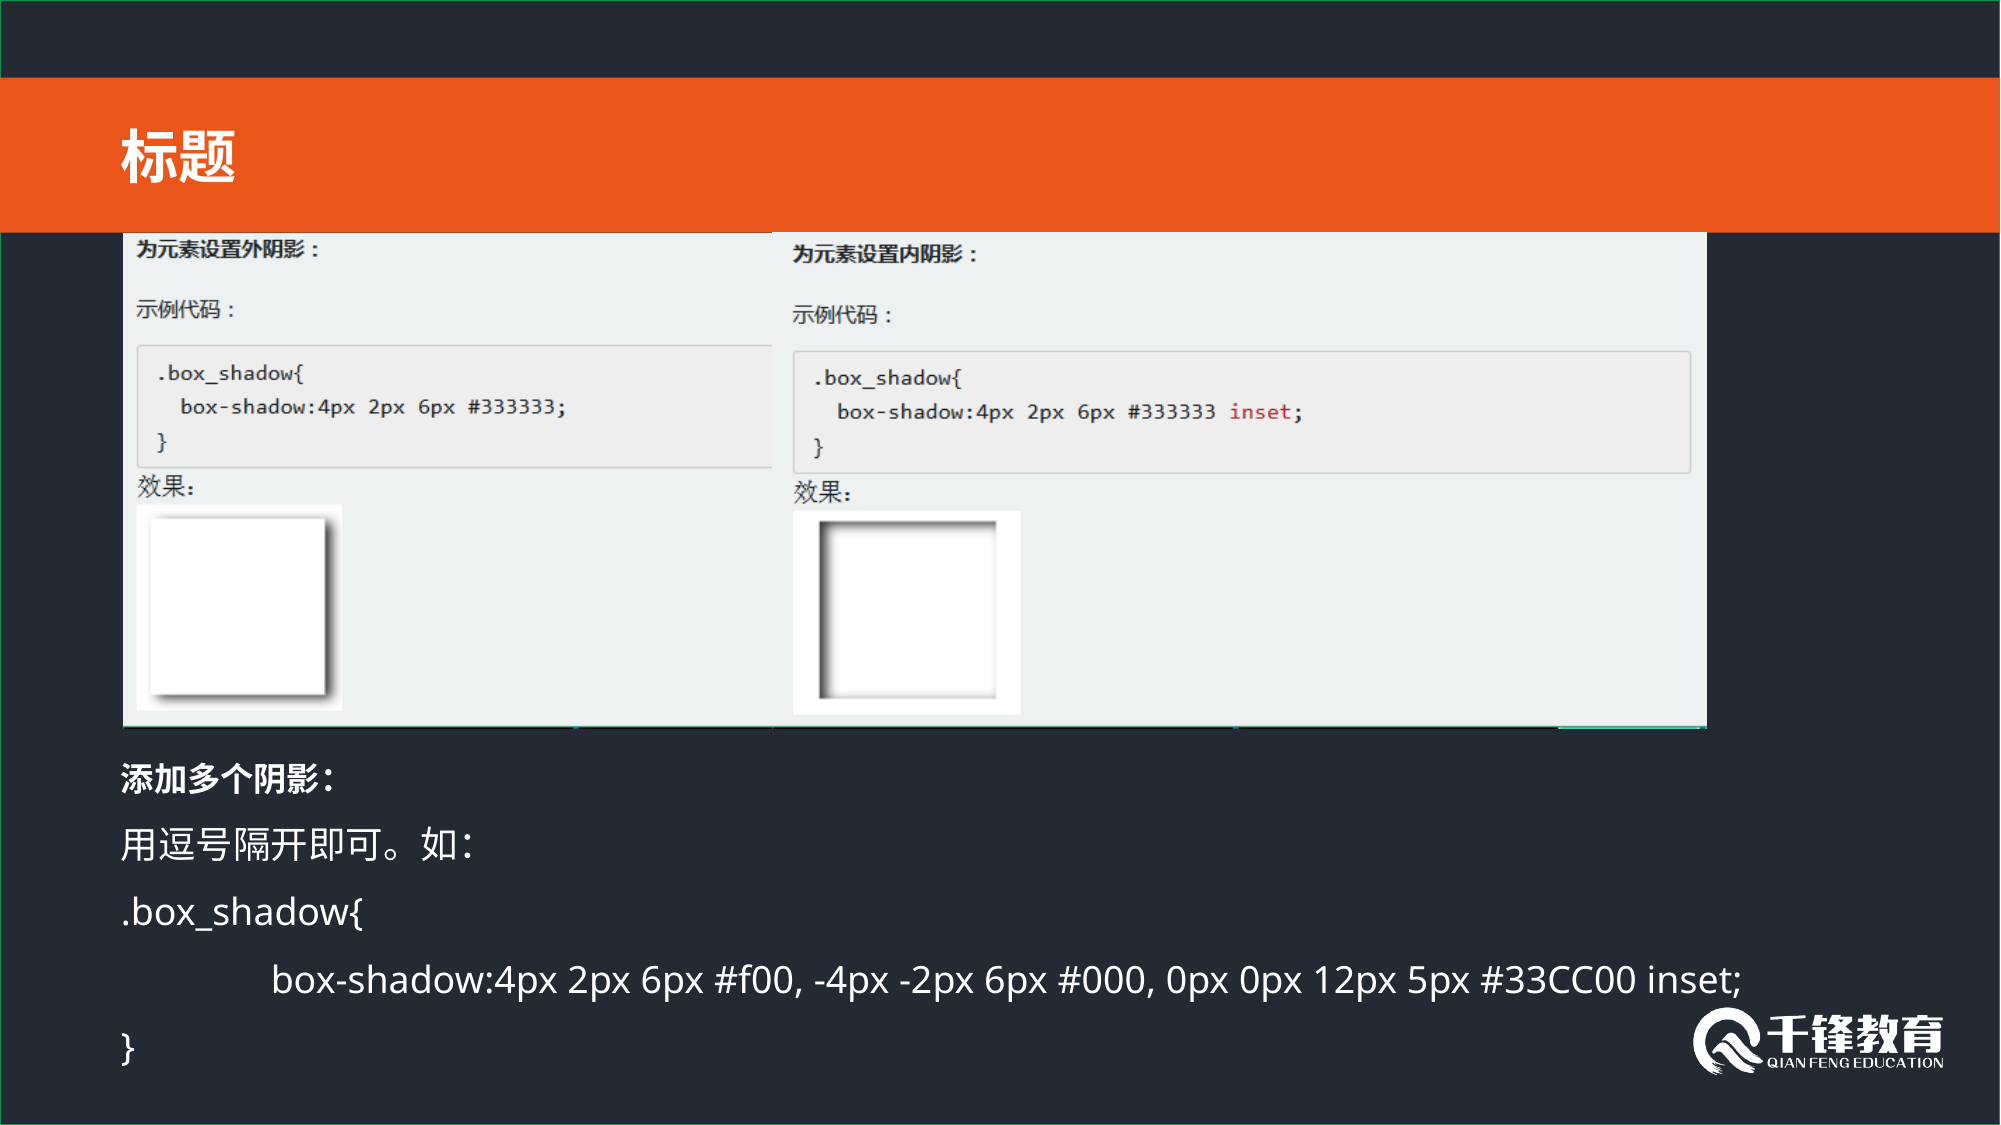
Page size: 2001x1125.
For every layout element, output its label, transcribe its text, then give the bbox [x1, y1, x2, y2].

text_box [0, 234, 2000, 1125]
text_box 标题 [106, 112, 380, 198]
text_box 添加多个阴影： 用逗号隔开即可。如： .box_shadow{ box-shadow:4px 2px 6px #f00, -4px -2px 6px #000, 0px 0px 12px 5px #33CC00 inset; } [106, 730, 1777, 1076]
text_box [0, 77, 2000, 234]
text_box [0, 0, 2000, 77]
picture [1691, 1002, 1948, 1080]
picture [123, 232, 1707, 729]
